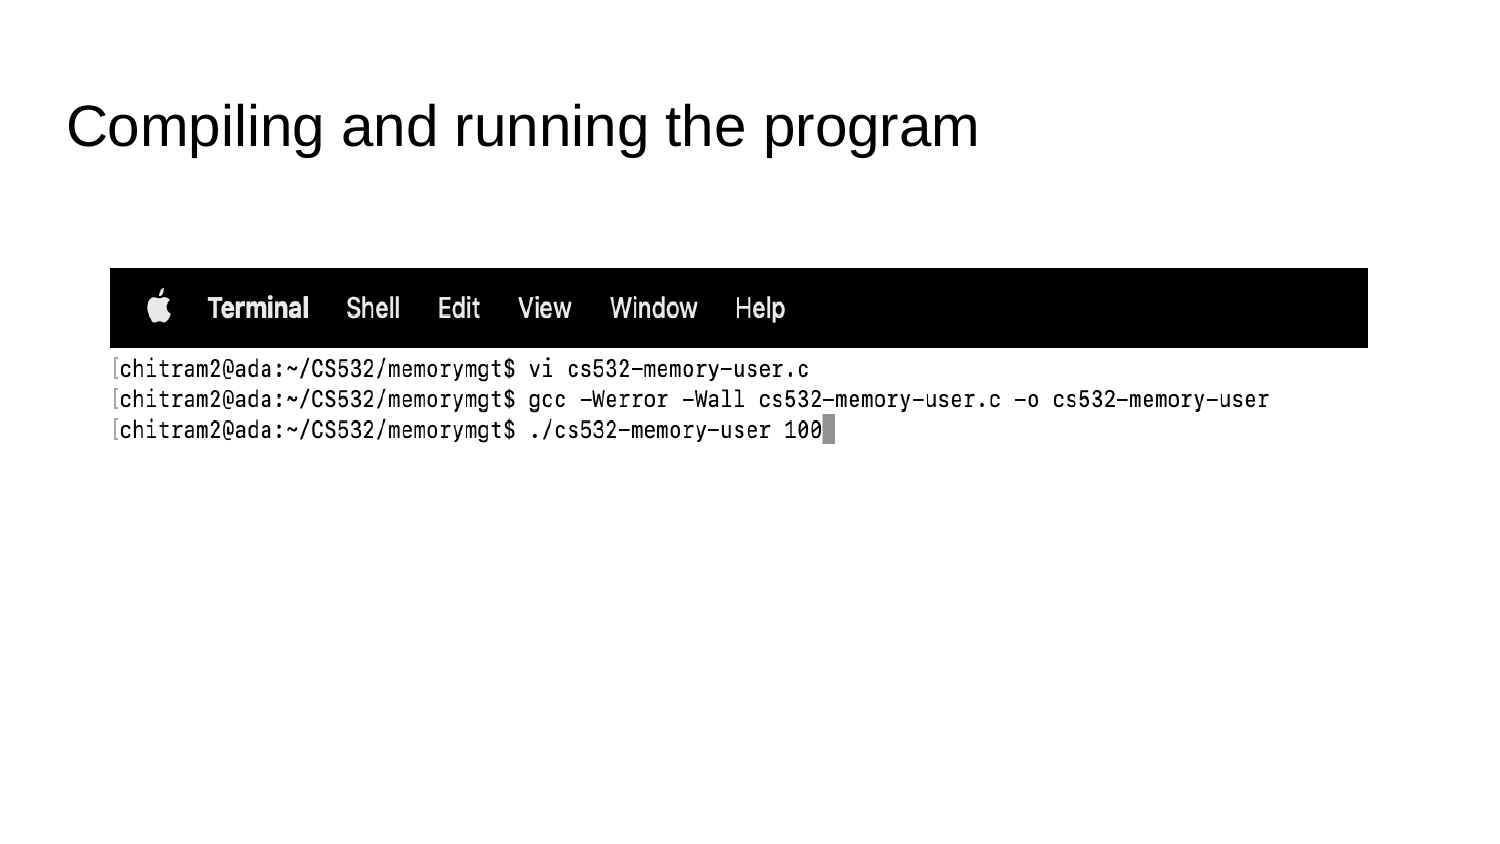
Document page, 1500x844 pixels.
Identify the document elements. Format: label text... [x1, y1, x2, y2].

picture [109, 268, 1369, 576]
title Compiling and running the program [51, 72, 1449, 167]
